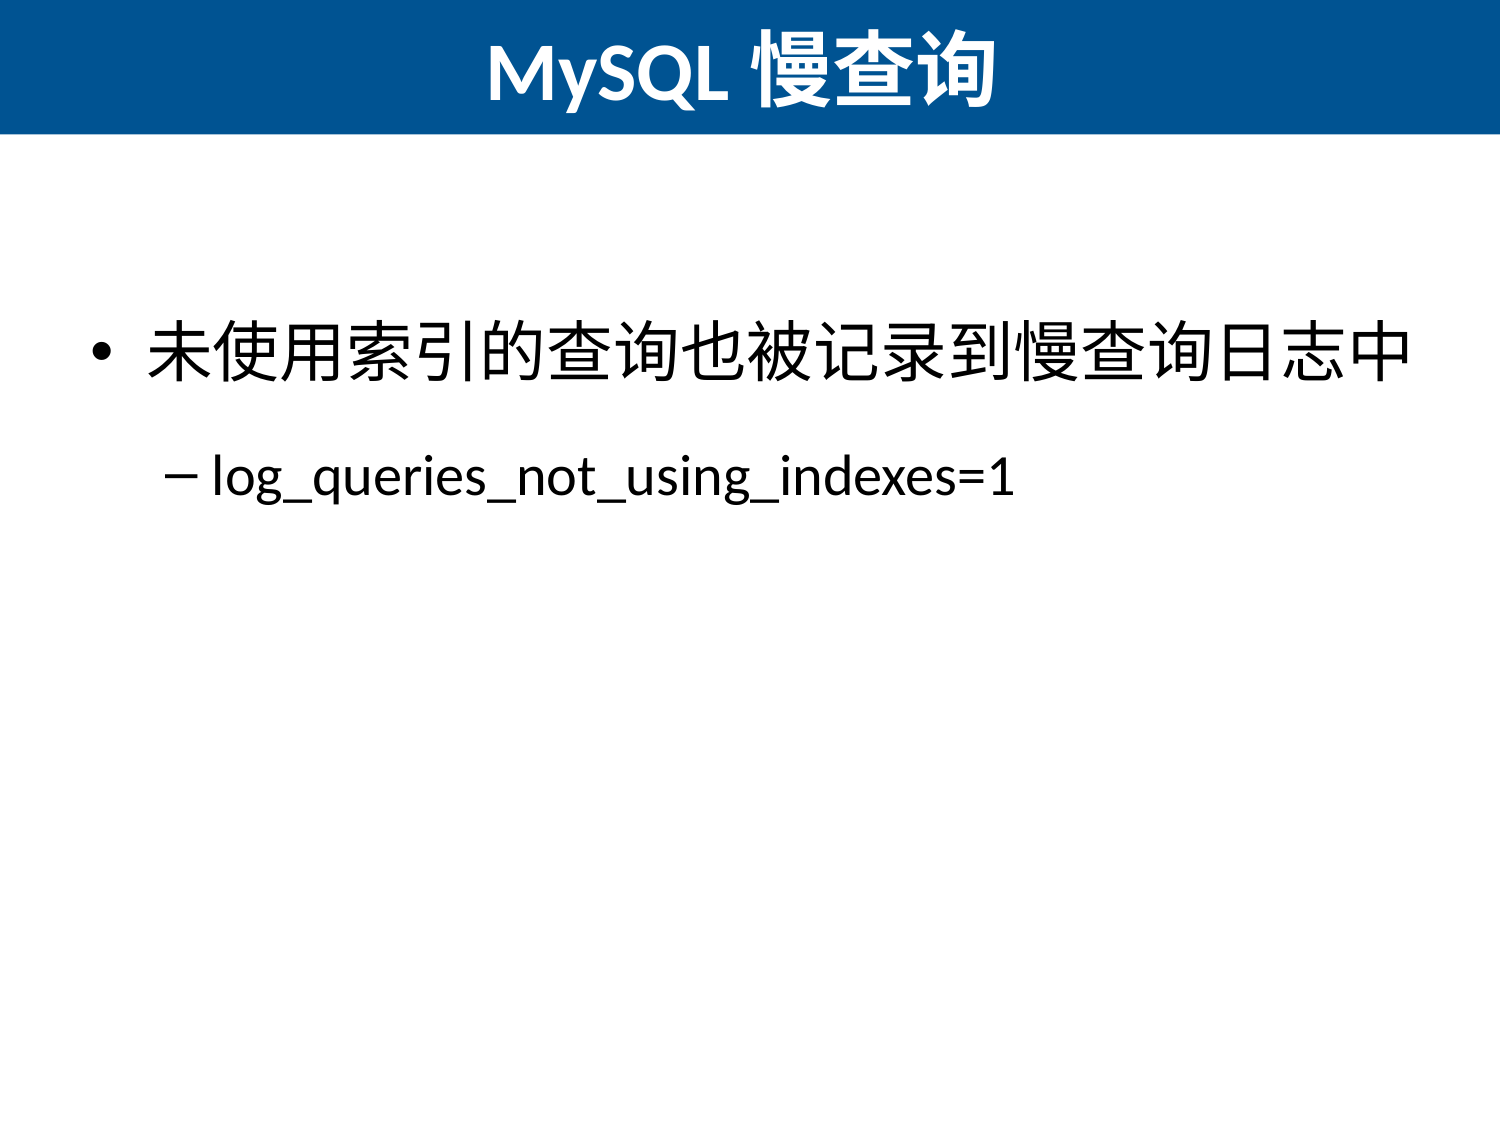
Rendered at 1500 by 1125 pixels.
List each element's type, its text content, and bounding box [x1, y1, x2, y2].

title MySQL慢查询 [2, 0, 1483, 135]
list 未使用索引的查询也被记录到慢查询日志中 log_queries_not_using_indexes=1 [75, 262, 1483, 1005]
